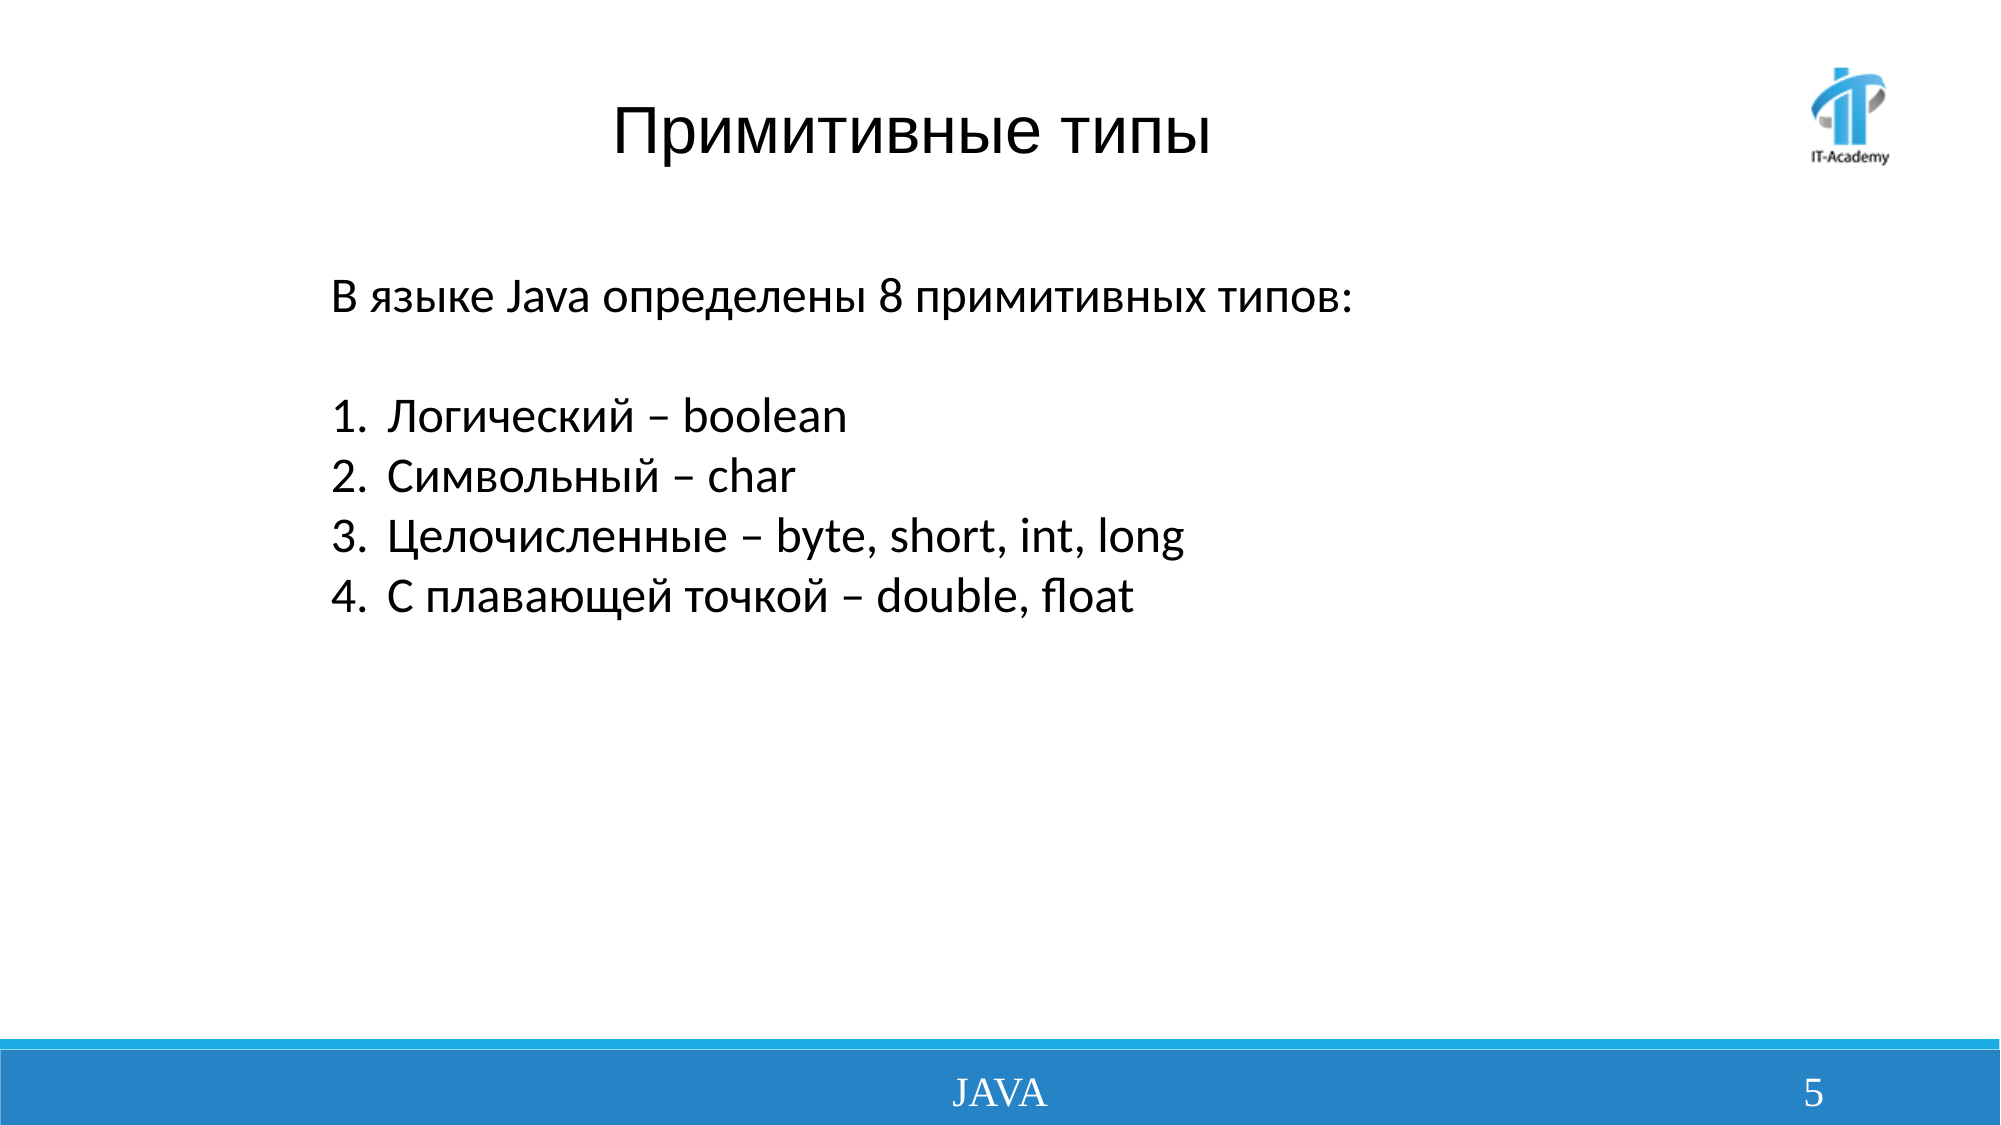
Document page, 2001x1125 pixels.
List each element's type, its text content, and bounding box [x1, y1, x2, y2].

footer JAVA [604, 1059, 1396, 1120]
text_box Примитивные типы [233, 78, 1592, 256]
picture [1799, 56, 1902, 172]
text_box В языке Java определены 8 примитивных типов: Логический – boolean Символьный – char Целочисленные – byte, short, int, long С плавающей точкой – double, float [316, 255, 1486, 631]
slide_number 5 [1624, 1059, 1840, 1120]
